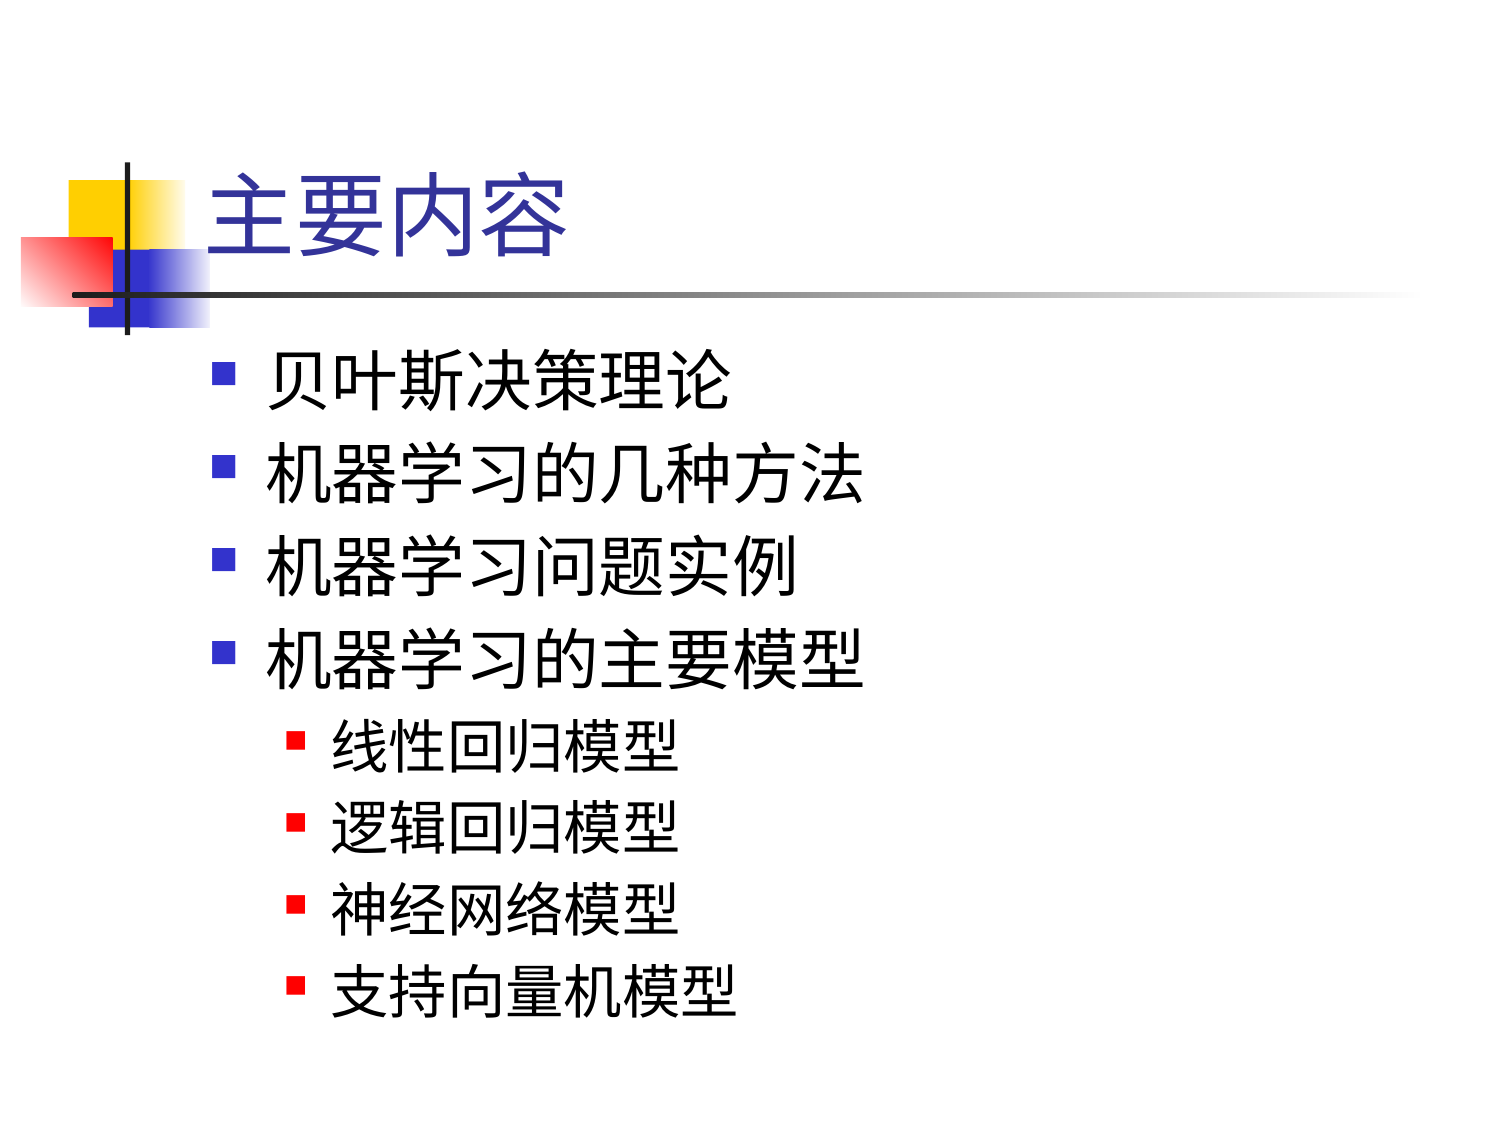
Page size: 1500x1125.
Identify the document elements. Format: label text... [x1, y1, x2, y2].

list 贝叶斯决策理论 机器学习的几种方法 机器学习问题实例 机器学习的主要模型 线性回归模型 逻辑回归模型 神经网络模型 支持向量机模型 [193, 331, 1469, 1006]
title 主要内容 [188, 35, 1468, 275]
